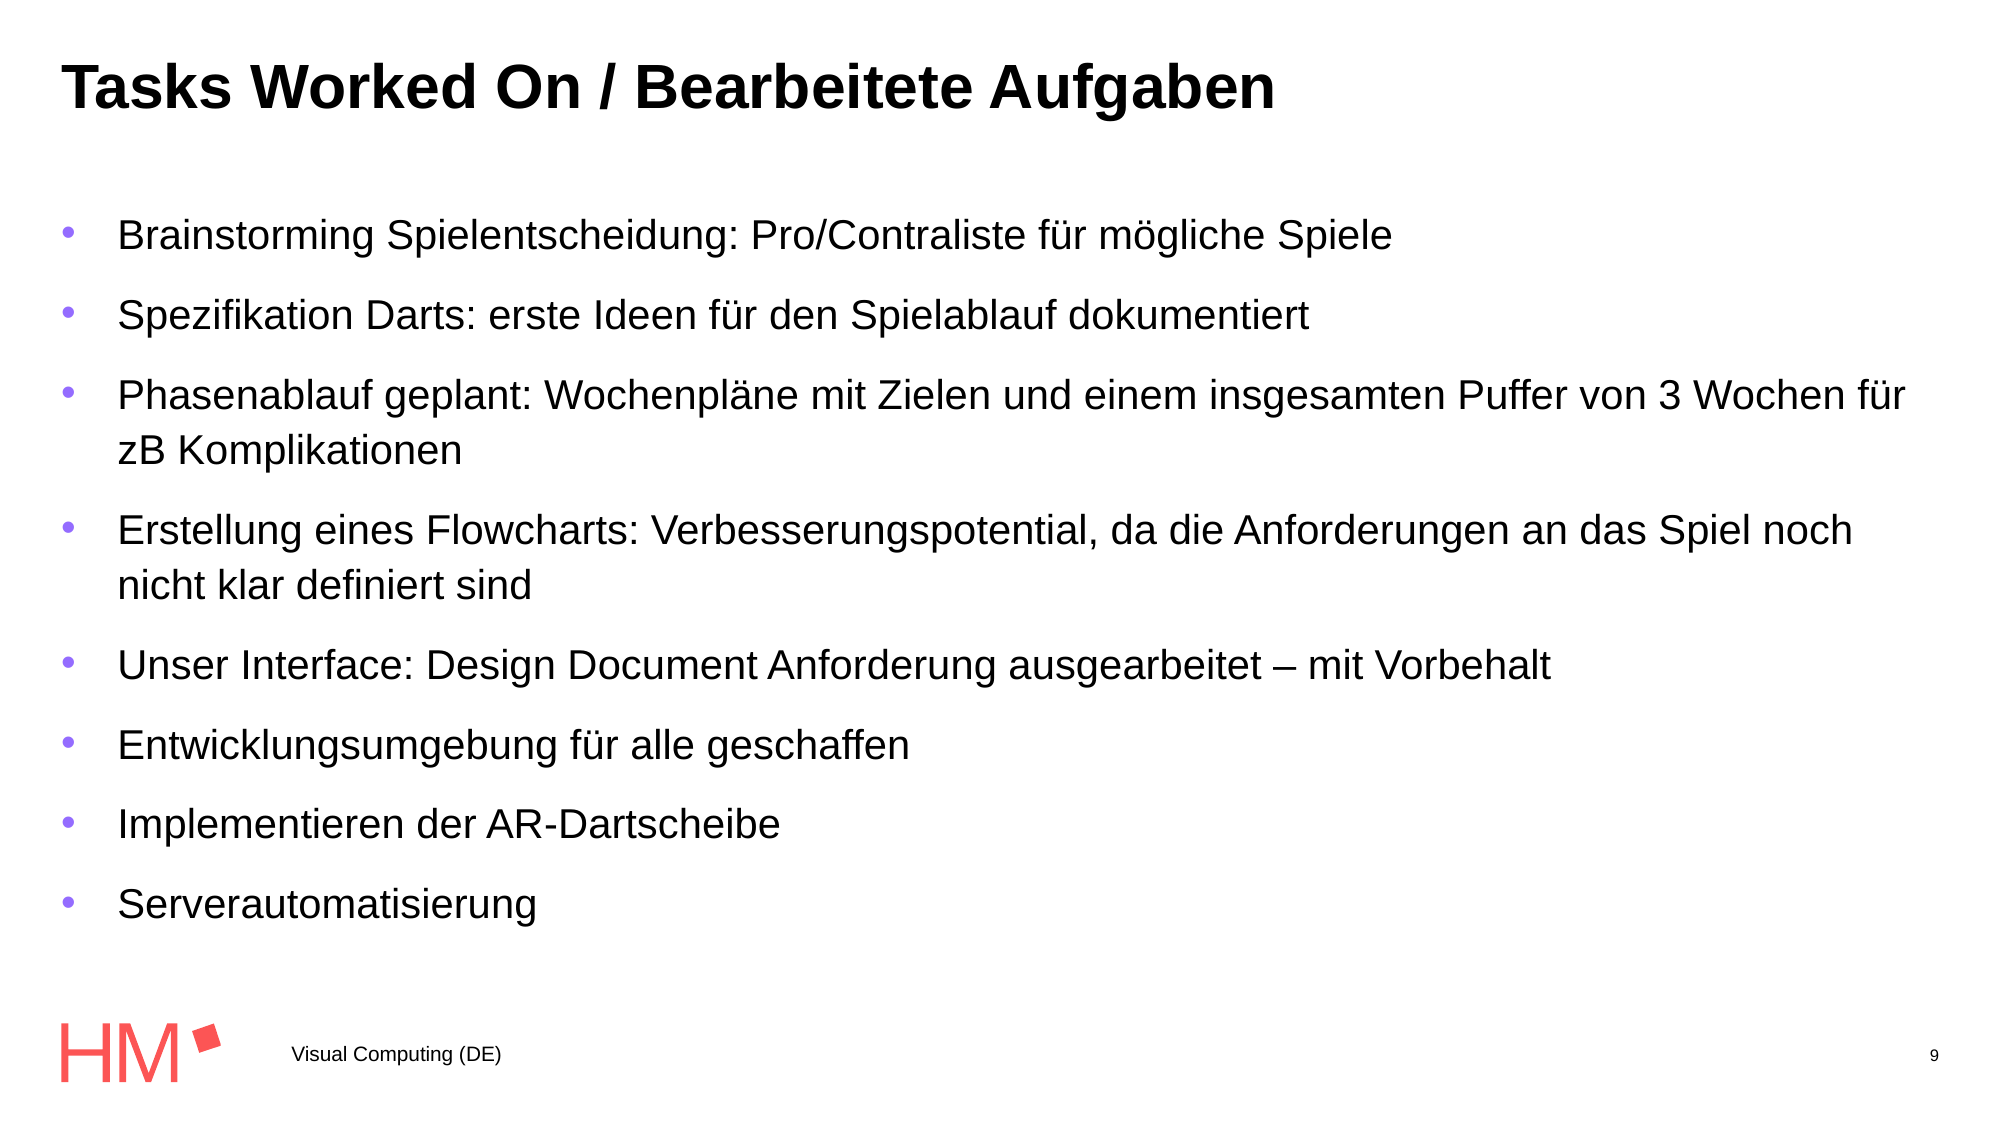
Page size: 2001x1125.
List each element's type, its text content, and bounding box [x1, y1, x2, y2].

title Tasks Worked On / Bearbeitete Aufgaben [60, 55, 1940, 202]
footer Visual Computing (DE) [276, 1034, 922, 1072]
list Brainstorming Spielentscheidung: Pro/Contraliste für mögliche Spiele Spezifikation Darts: erste Ideen für den Spielablauf dokumentiert Phasenablauf geplant: Wochenpläne mit Zielen und einem insgesamten Puffer von 3 Wochen für zB Komplikationen Erstellung eines Flowcharts: Verbesserungspotential, da die Anforderungen an das Spiel noch nicht klar definiert sind Unser Interface: Design Document Anforderung ausgearbeitet – mit Vorbehalt Entwicklungsumgebung für alle geschaffen Implementieren der AR-Dartscheibe Serverautomatisierung [60, 202, 1940, 971]
slide_number 9 [1728, 1036, 1940, 1073]
